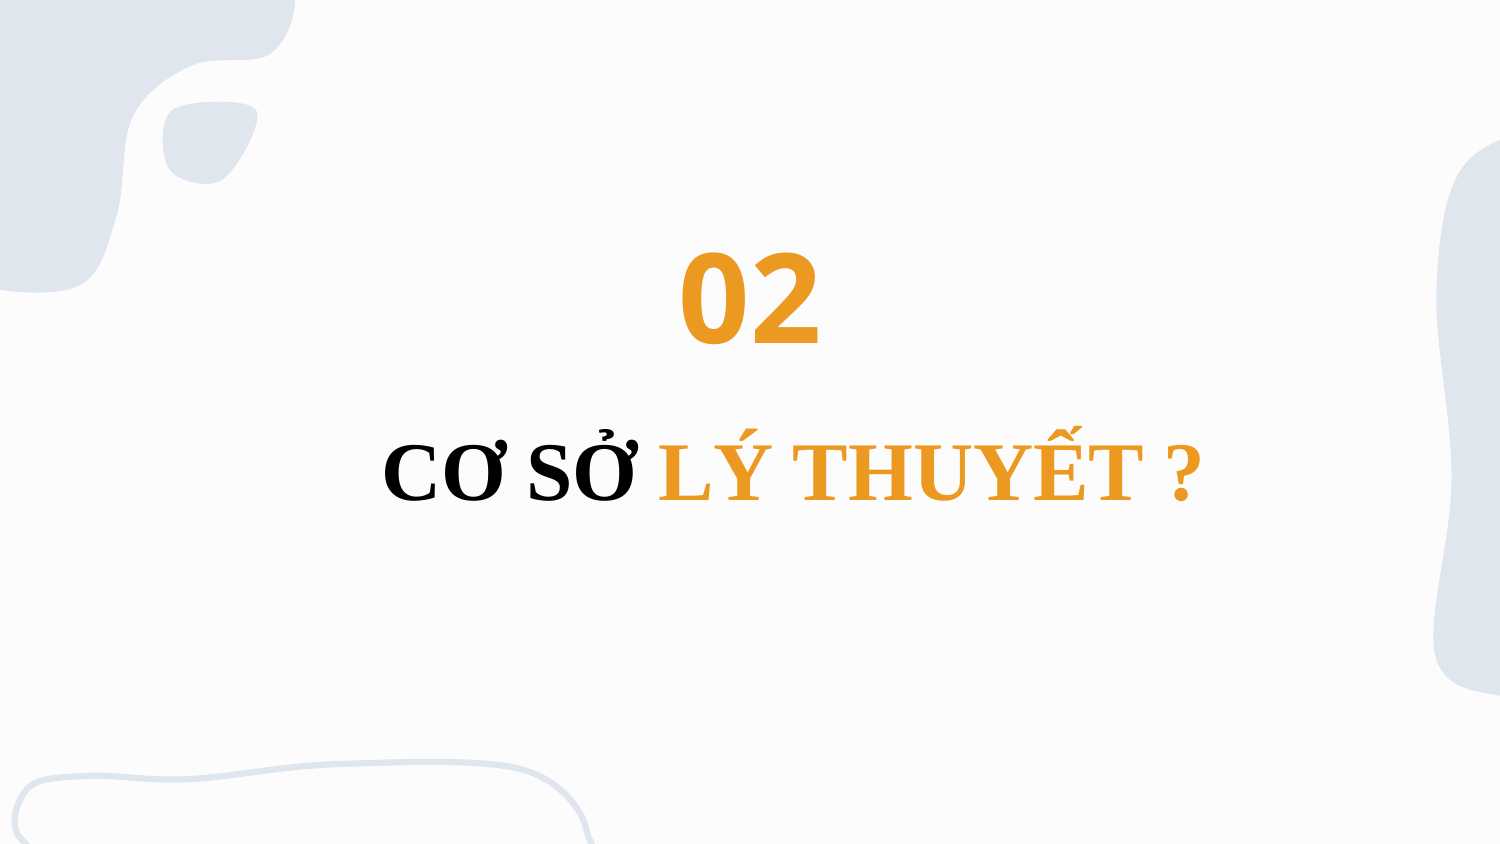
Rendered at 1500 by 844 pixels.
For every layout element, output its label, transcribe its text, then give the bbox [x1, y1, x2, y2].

title CƠ SỞ LÝ THUYẾT ? [337, 386, 1249, 517]
title 02 [646, 200, 854, 387]
